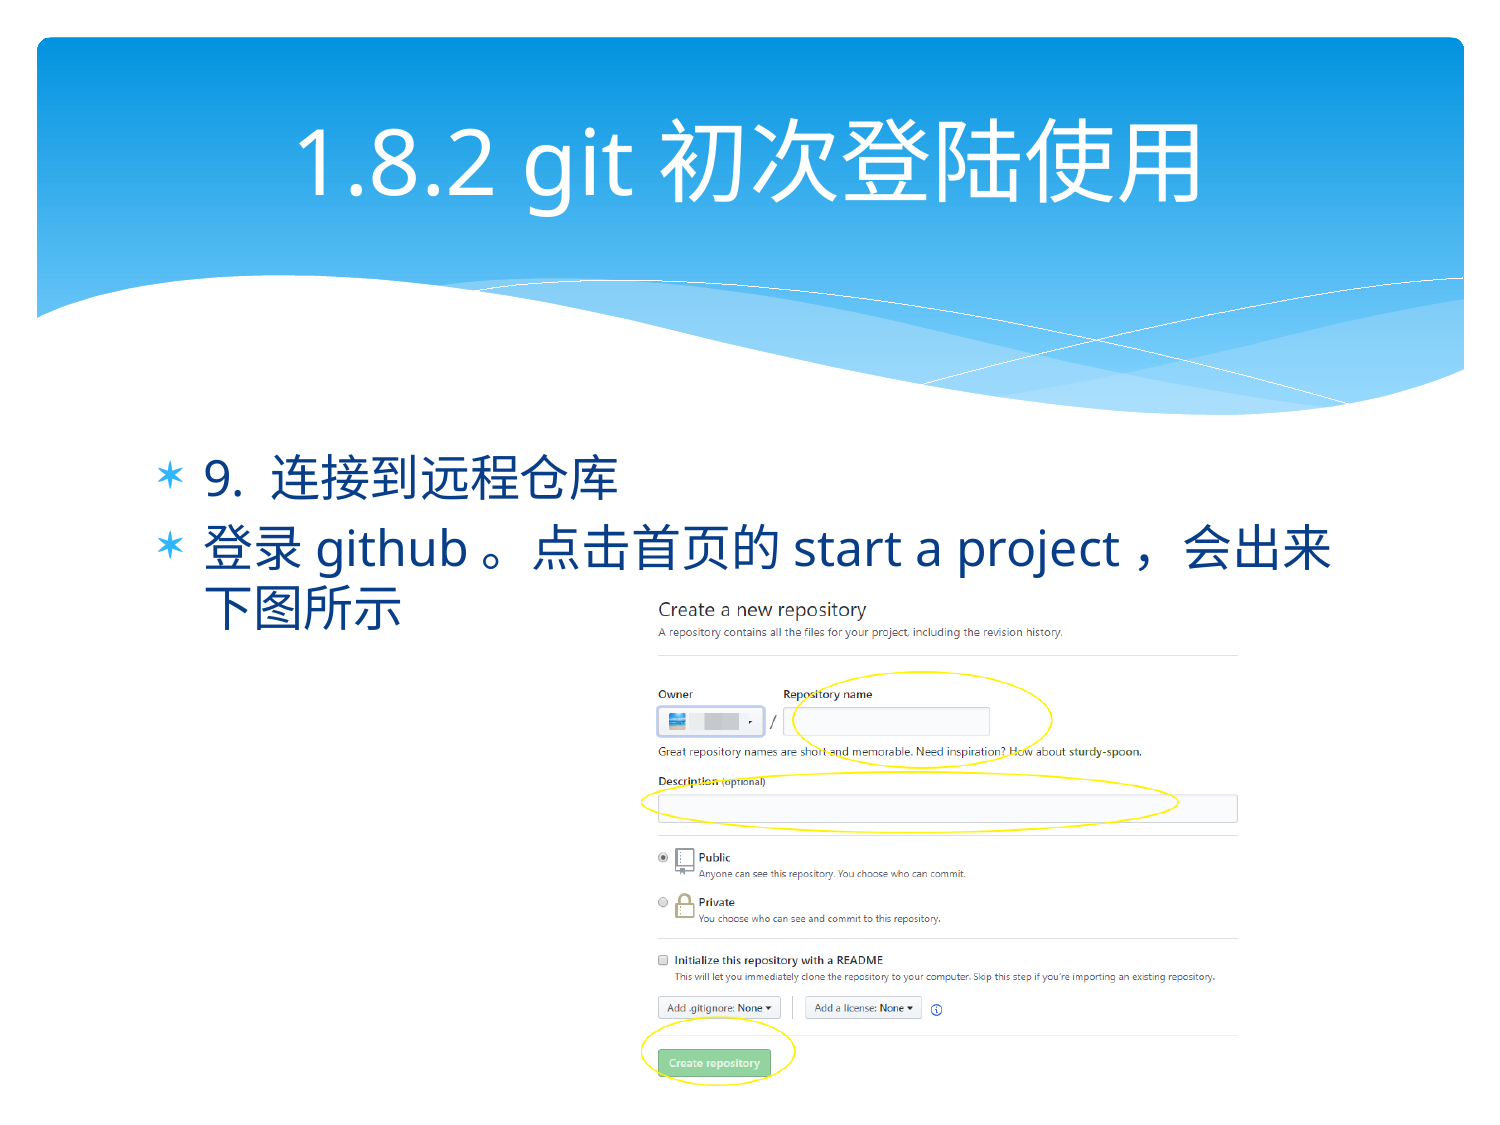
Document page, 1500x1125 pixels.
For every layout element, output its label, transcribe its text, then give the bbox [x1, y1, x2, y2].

title 1.8.2 git初次登陆使用 [75, 55, 1425, 261]
list 9. 连接到远程仓库 登录github。点击首页的start a project，会出来下图所示 [143, 438, 1359, 1005]
picture [608, 585, 1308, 1094]
